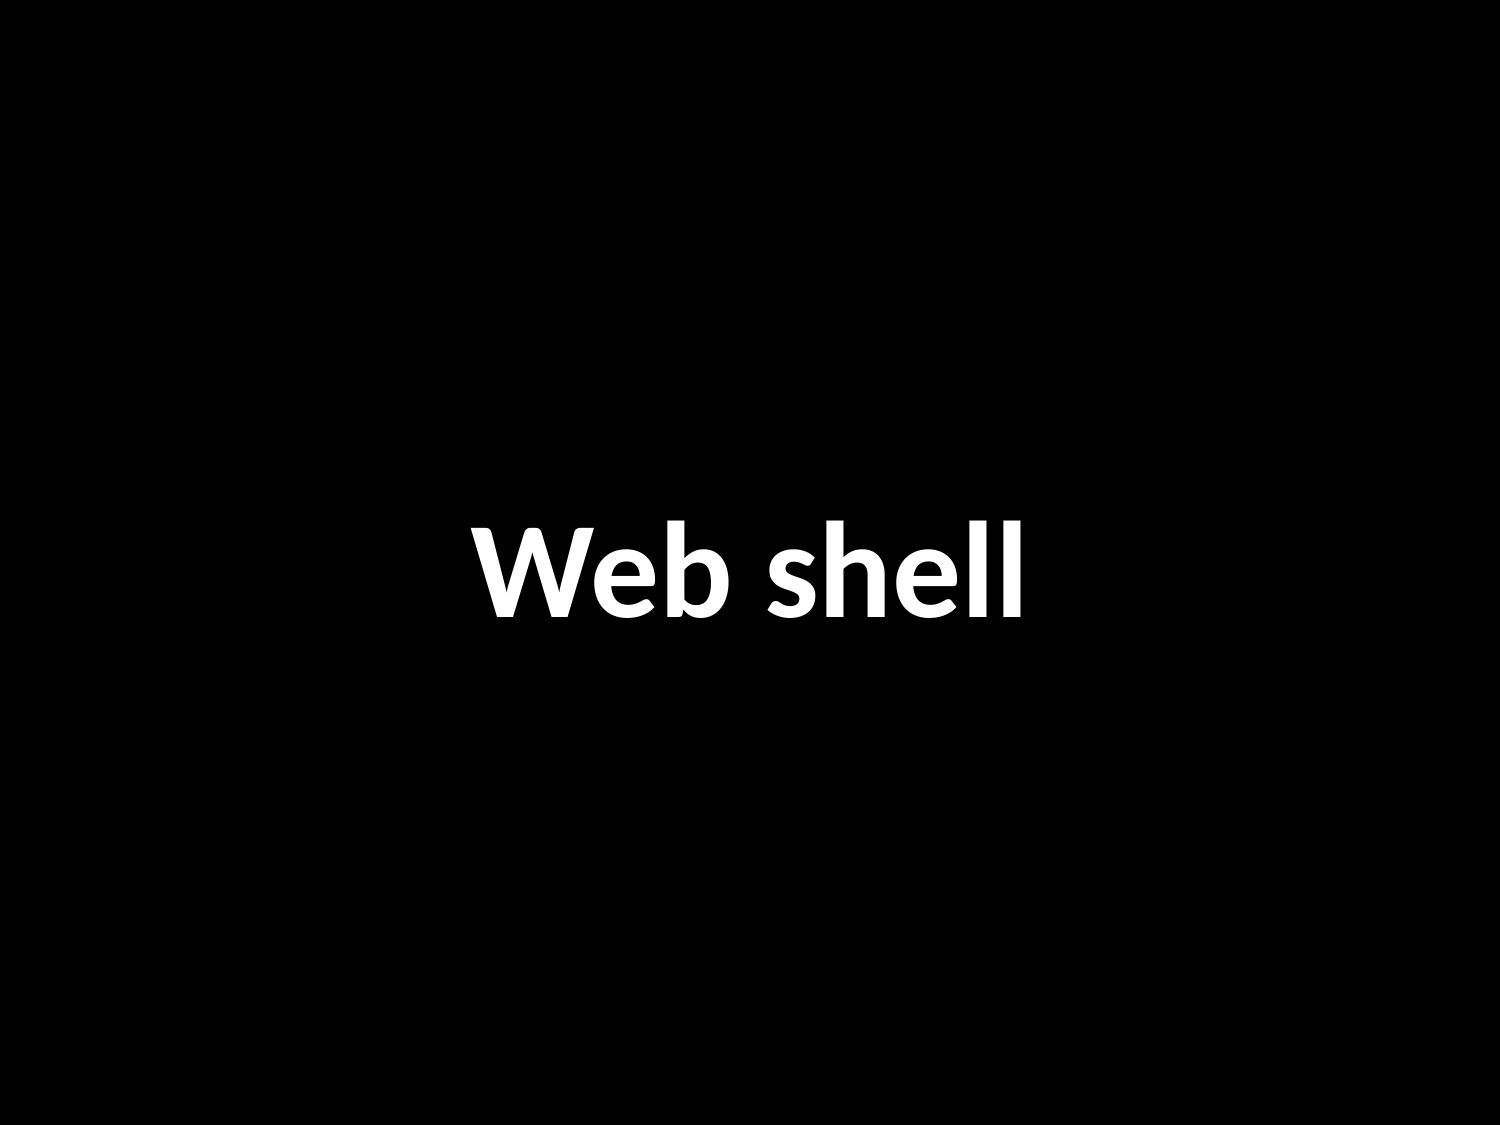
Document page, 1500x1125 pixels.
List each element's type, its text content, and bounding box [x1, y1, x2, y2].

text_box Web shell [0, 0, 1500, 1125]
